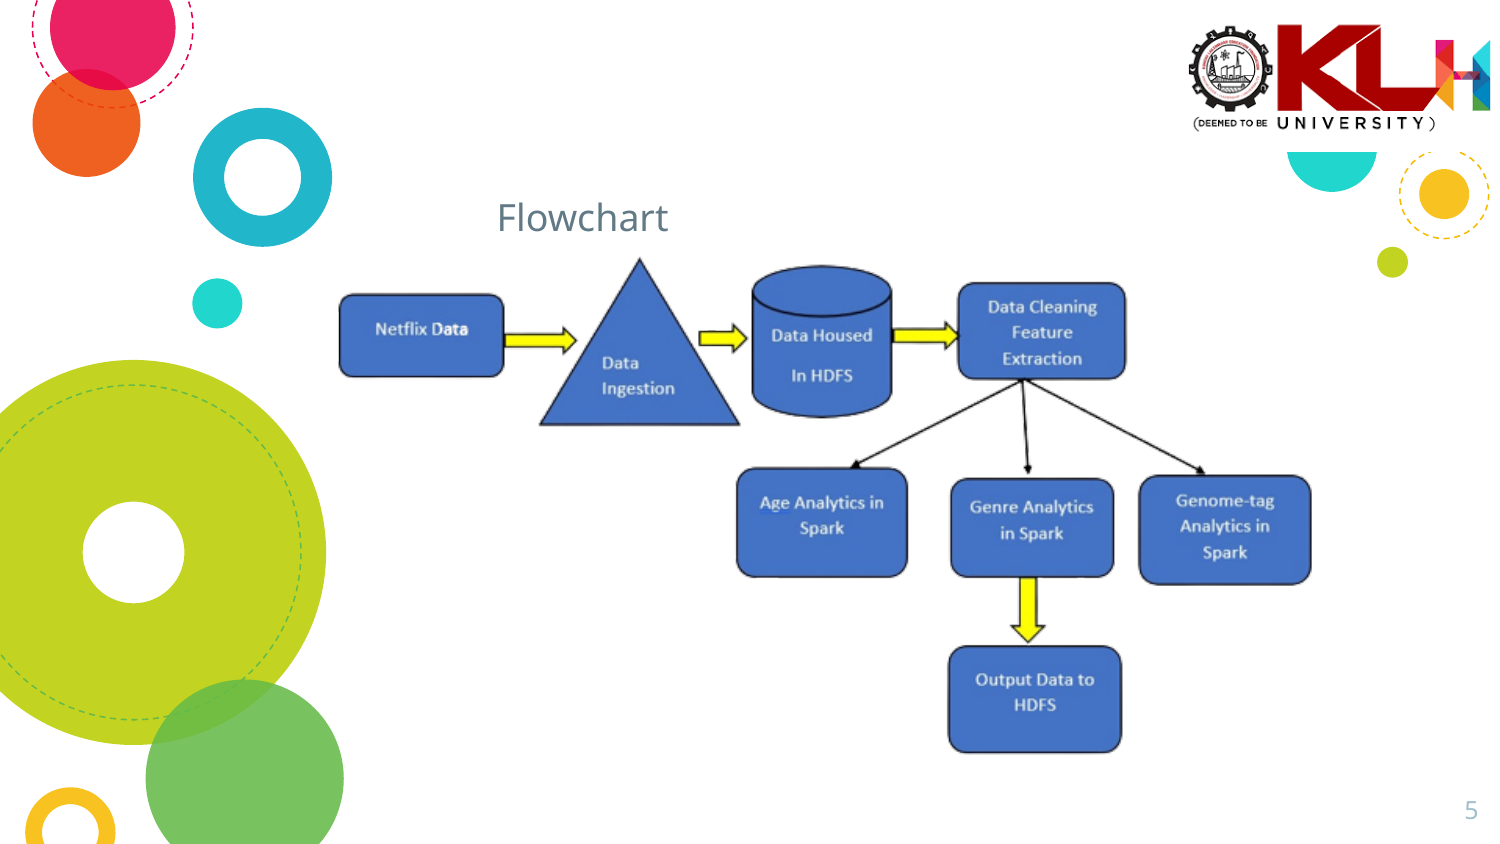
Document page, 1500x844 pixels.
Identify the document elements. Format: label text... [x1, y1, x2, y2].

picture [328, 189, 1326, 802]
title Flowchart [481, 149, 1347, 255]
picture [1181, 0, 1500, 152]
slide_number 5 [1416, 779, 1494, 844]
